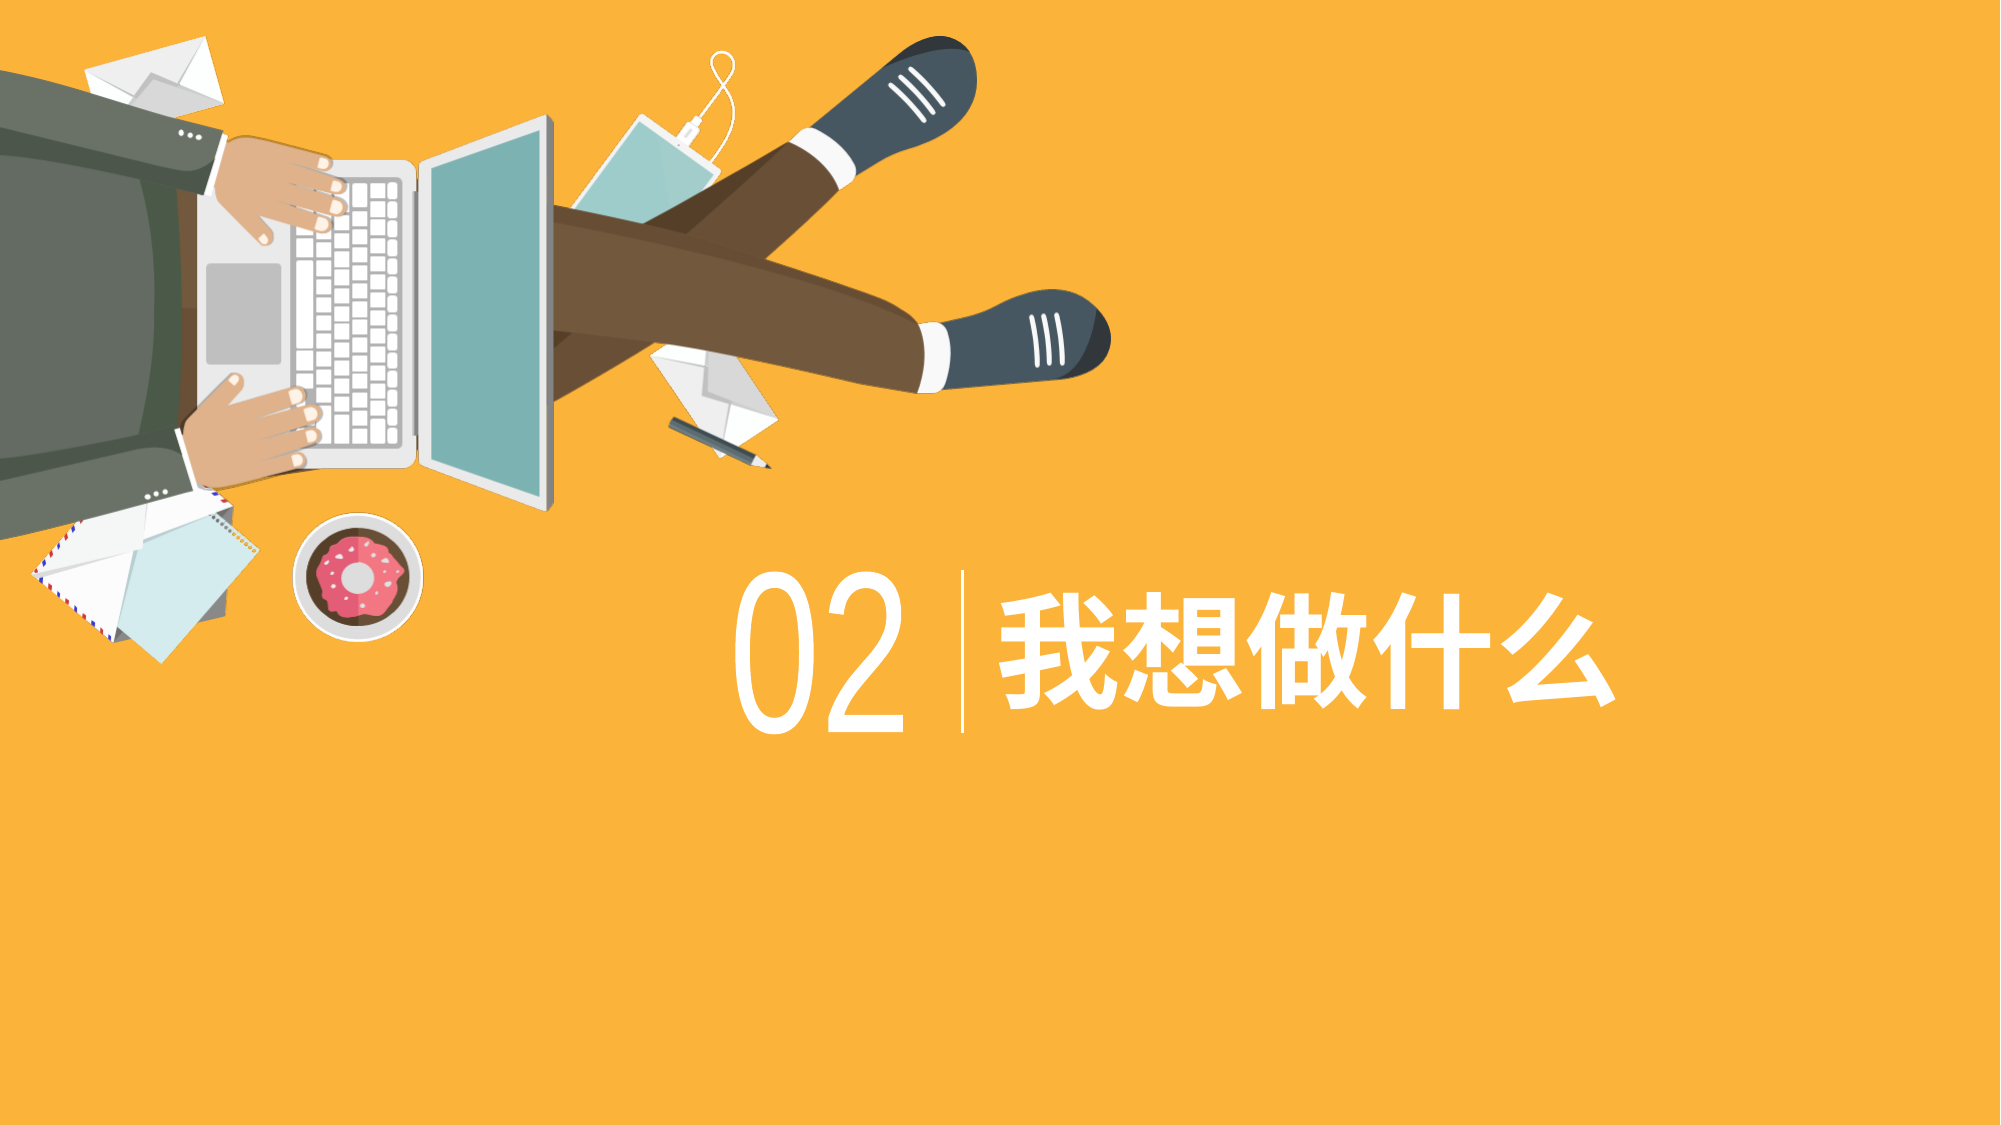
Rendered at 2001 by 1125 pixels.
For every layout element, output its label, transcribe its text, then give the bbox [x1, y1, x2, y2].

picture [0, 35, 1111, 664]
title 我想做什么 [980, 586, 1839, 734]
text_box 与华为方面的负责人杨老师建立联系，进行了几次线上会议 [736, 664, 813, 734]
text_box 与华为方面的负责人杨老师建立联系，进行了几次线上会议 [829, 664, 902, 732]
